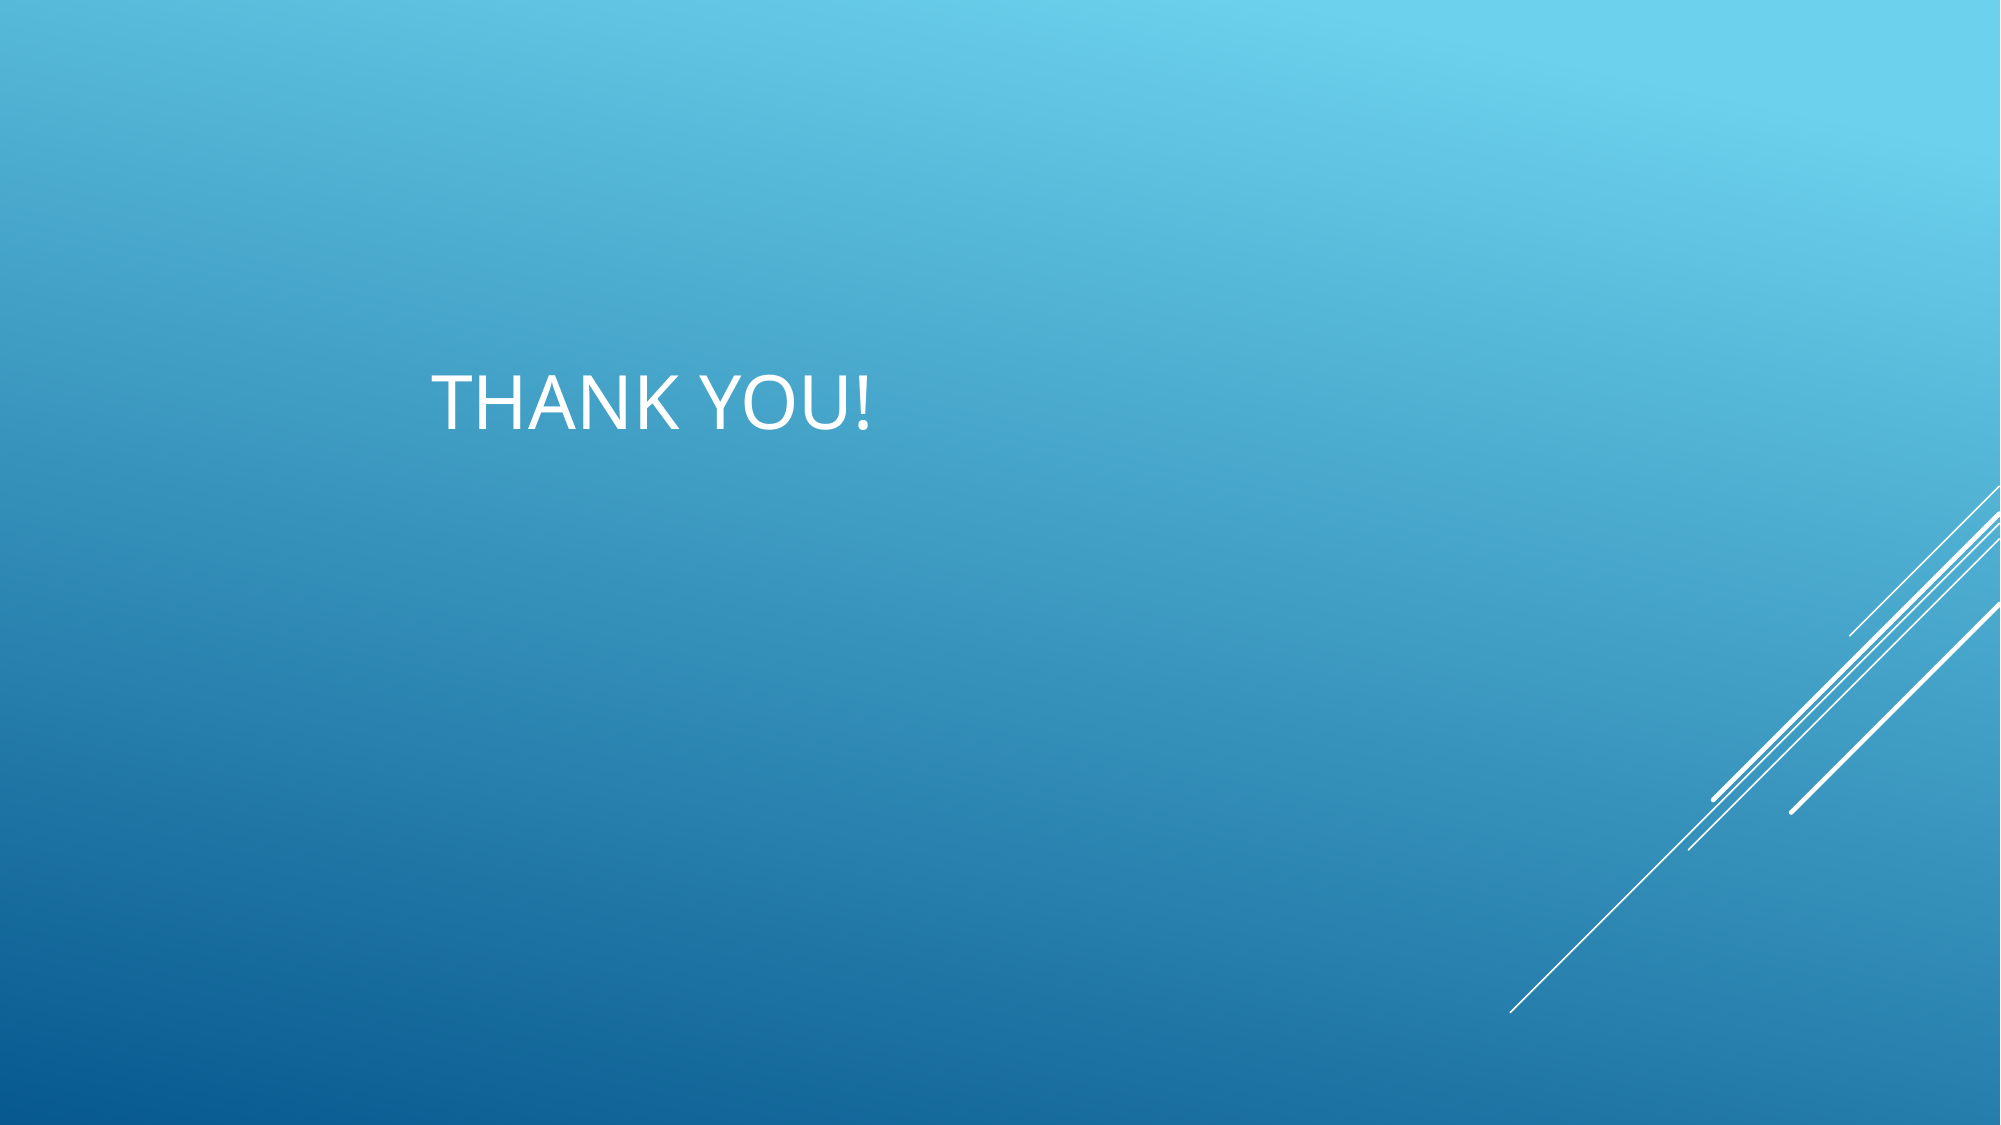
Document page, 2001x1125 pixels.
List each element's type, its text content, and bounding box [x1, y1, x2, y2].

title THANK YOU! [416, 275, 1633, 523]
